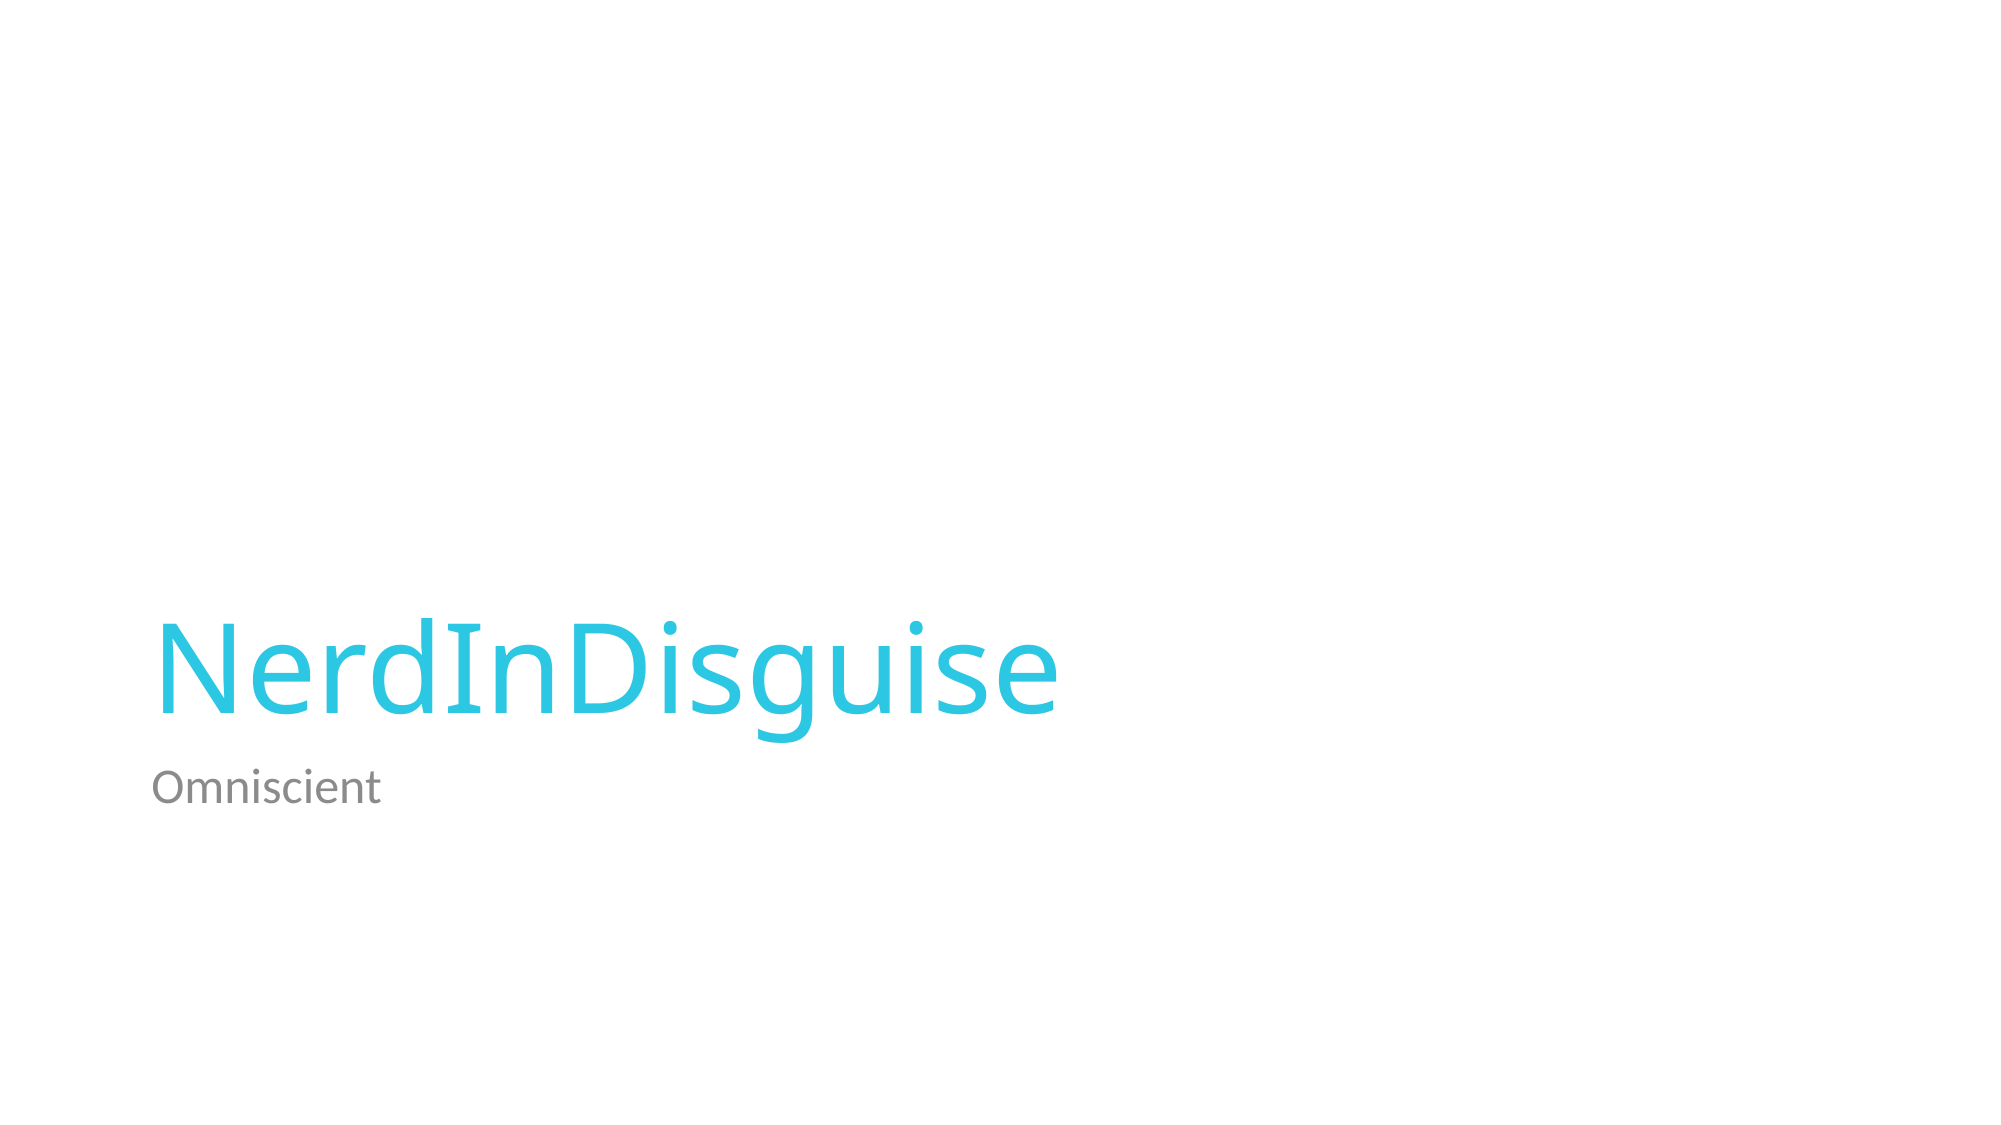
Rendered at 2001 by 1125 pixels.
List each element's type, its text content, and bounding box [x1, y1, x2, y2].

title NerdInDisguise [136, 280, 1862, 749]
list Omniscient [136, 752, 1862, 999]
